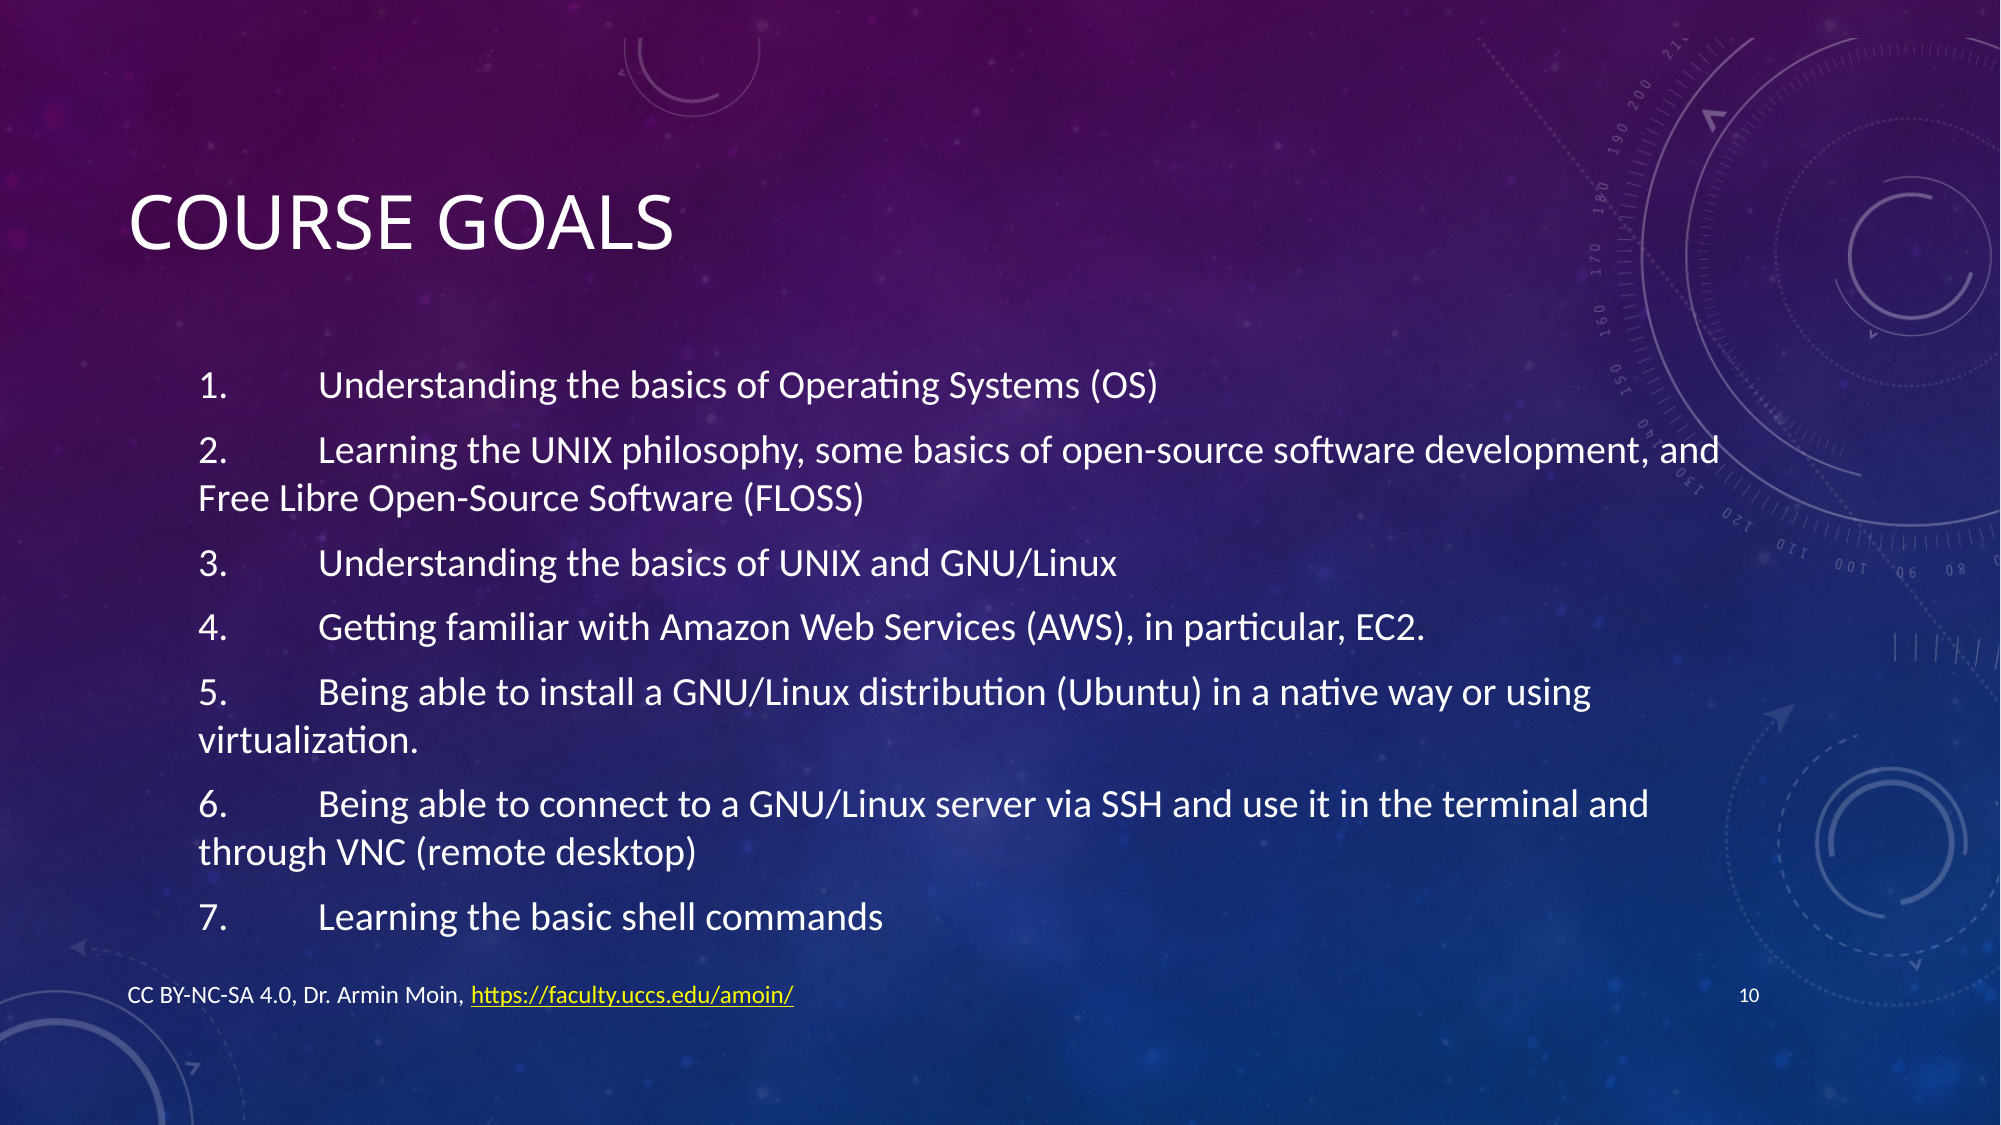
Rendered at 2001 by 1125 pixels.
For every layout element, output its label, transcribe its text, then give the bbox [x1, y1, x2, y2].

footer CC BY-NC-SA 4.0, Dr. Armin Moin, https://faculty.uccs.edu/amoin/ [112, 963, 1397, 1025]
title Course goals [112, 99, 1775, 339]
list 1. Understanding the basics of Operating Systems (OS) 2. Learning the UNIX philosophy, some basics of open-source software development, and Free Libre Open-Source Software (FLOSS) 3. Understanding the basics of UNIX and GNU/Linux 4. Getting familiar with Amazon Web Services (AWS), in particular, EC2. 5. Being able to install a GNU/Linux distribution (Ubuntu) in a native way or using virtualization. 6. Being able to connect to a GNU/Linux server via SSH and use it in the terminal and through VNC (remote desktop) 7. Learning the basic shell commands [112, 351, 1775, 950]
picture [0, 0, 2001, 1125]
slide_number 10 [1684, 963, 1775, 1025]
